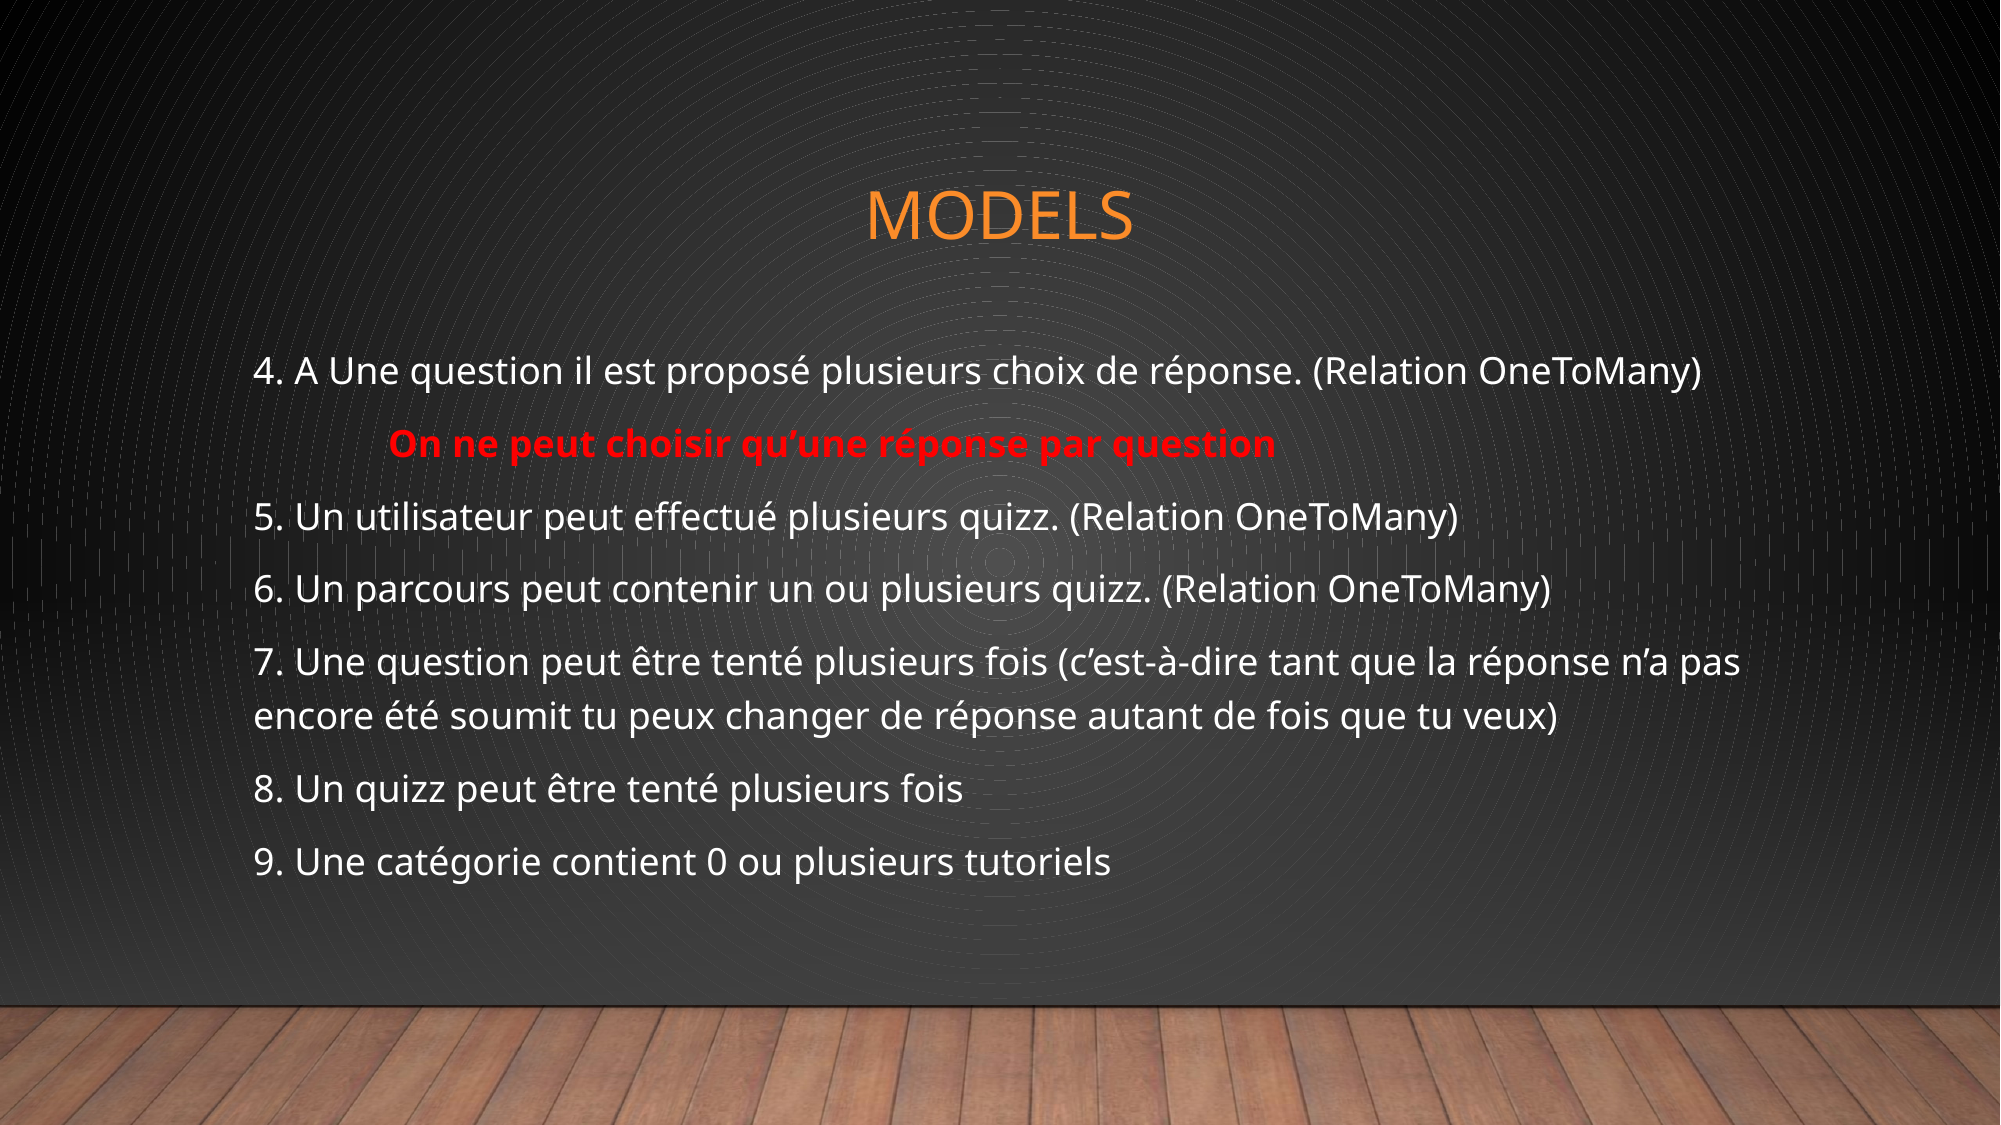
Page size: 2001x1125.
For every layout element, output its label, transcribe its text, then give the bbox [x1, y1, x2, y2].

title Models [238, 131, 1763, 305]
picture [0, 1005, 2000, 1125]
list 4. A Une question il est proposé plusieurs choix de réponse. (Relation OneToMany) On ne peut choisir qu’une réponse par question 5. Un utilisateur peut effectué plusieurs quizz. (Relation OneToMany) 6. Un parcours peut contenir un ou plusieurs quizz. (Relation OneToMany) 7. Une question peut être tenté plusieurs fois (c’est-à-dire tant que la réponse n’a pas encore été soumit tu peux changer de réponse autant de fois que tu veux) 8. Un quizz peut être tenté plusieurs fois 9. Une catégorie contient 0 ou plusieurs tutoriels [238, 330, 1763, 897]
